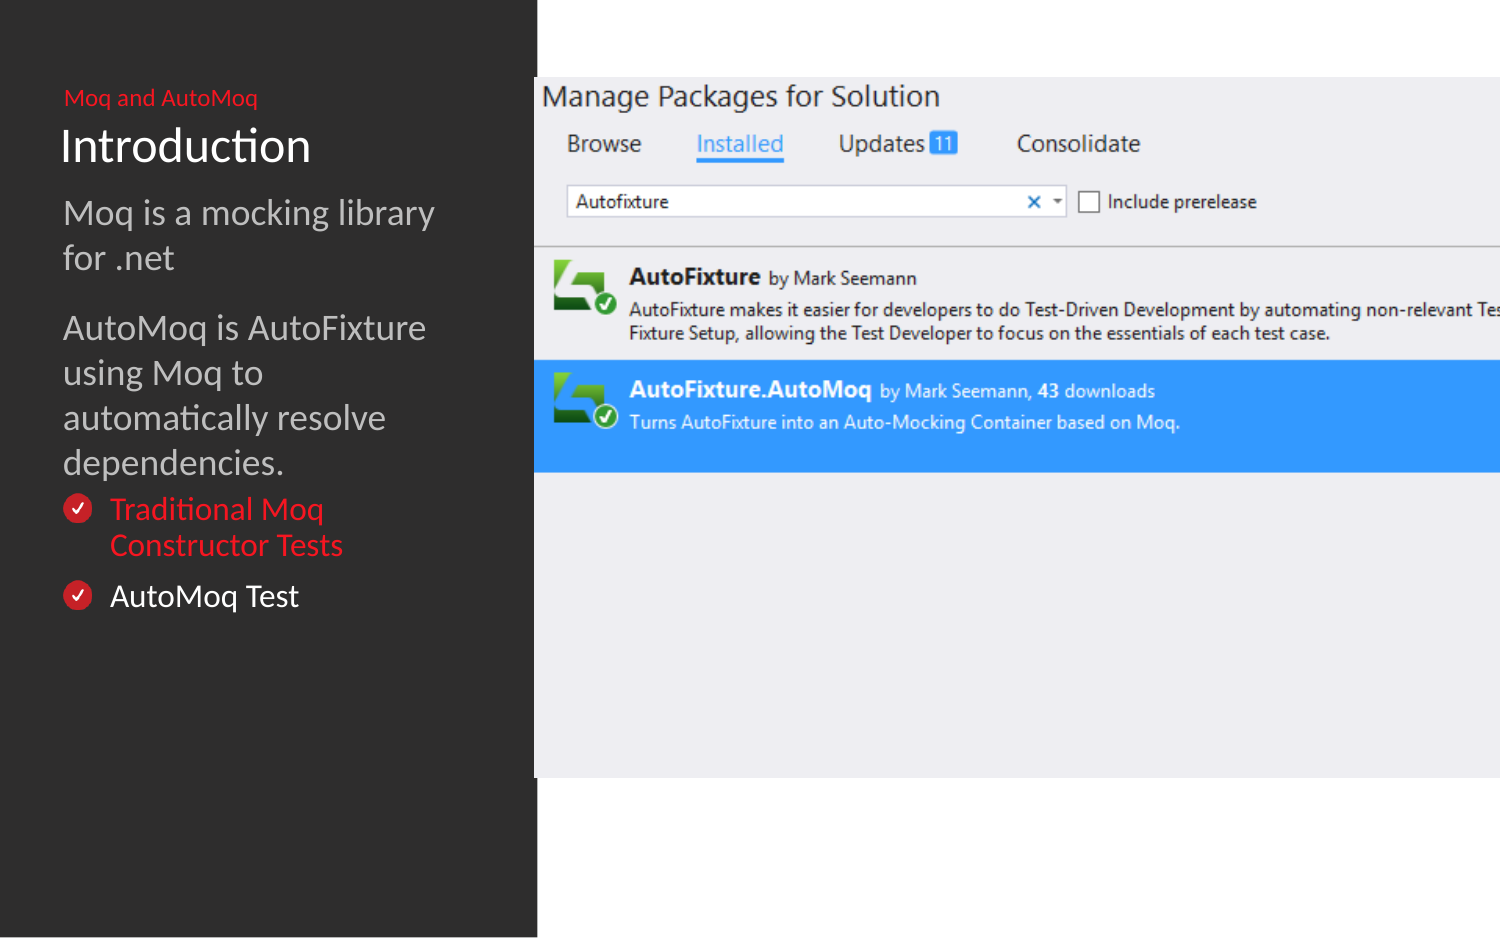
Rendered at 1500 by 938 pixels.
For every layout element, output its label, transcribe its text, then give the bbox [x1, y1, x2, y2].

text_box Moq is a mocking library for .net AutoMoq is AutoFixture using Moq to automatically resolve dependencies. [48, 180, 490, 491]
picture [534, 77, 1500, 778]
picture [63, 493, 92, 523]
title Introduction [44, 111, 494, 208]
list Traditional Moq Constructor Tests AutoMoq Test [48, 484, 496, 893]
picture [63, 580, 92, 610]
list Moq and AutoMoq [49, 77, 491, 121]
